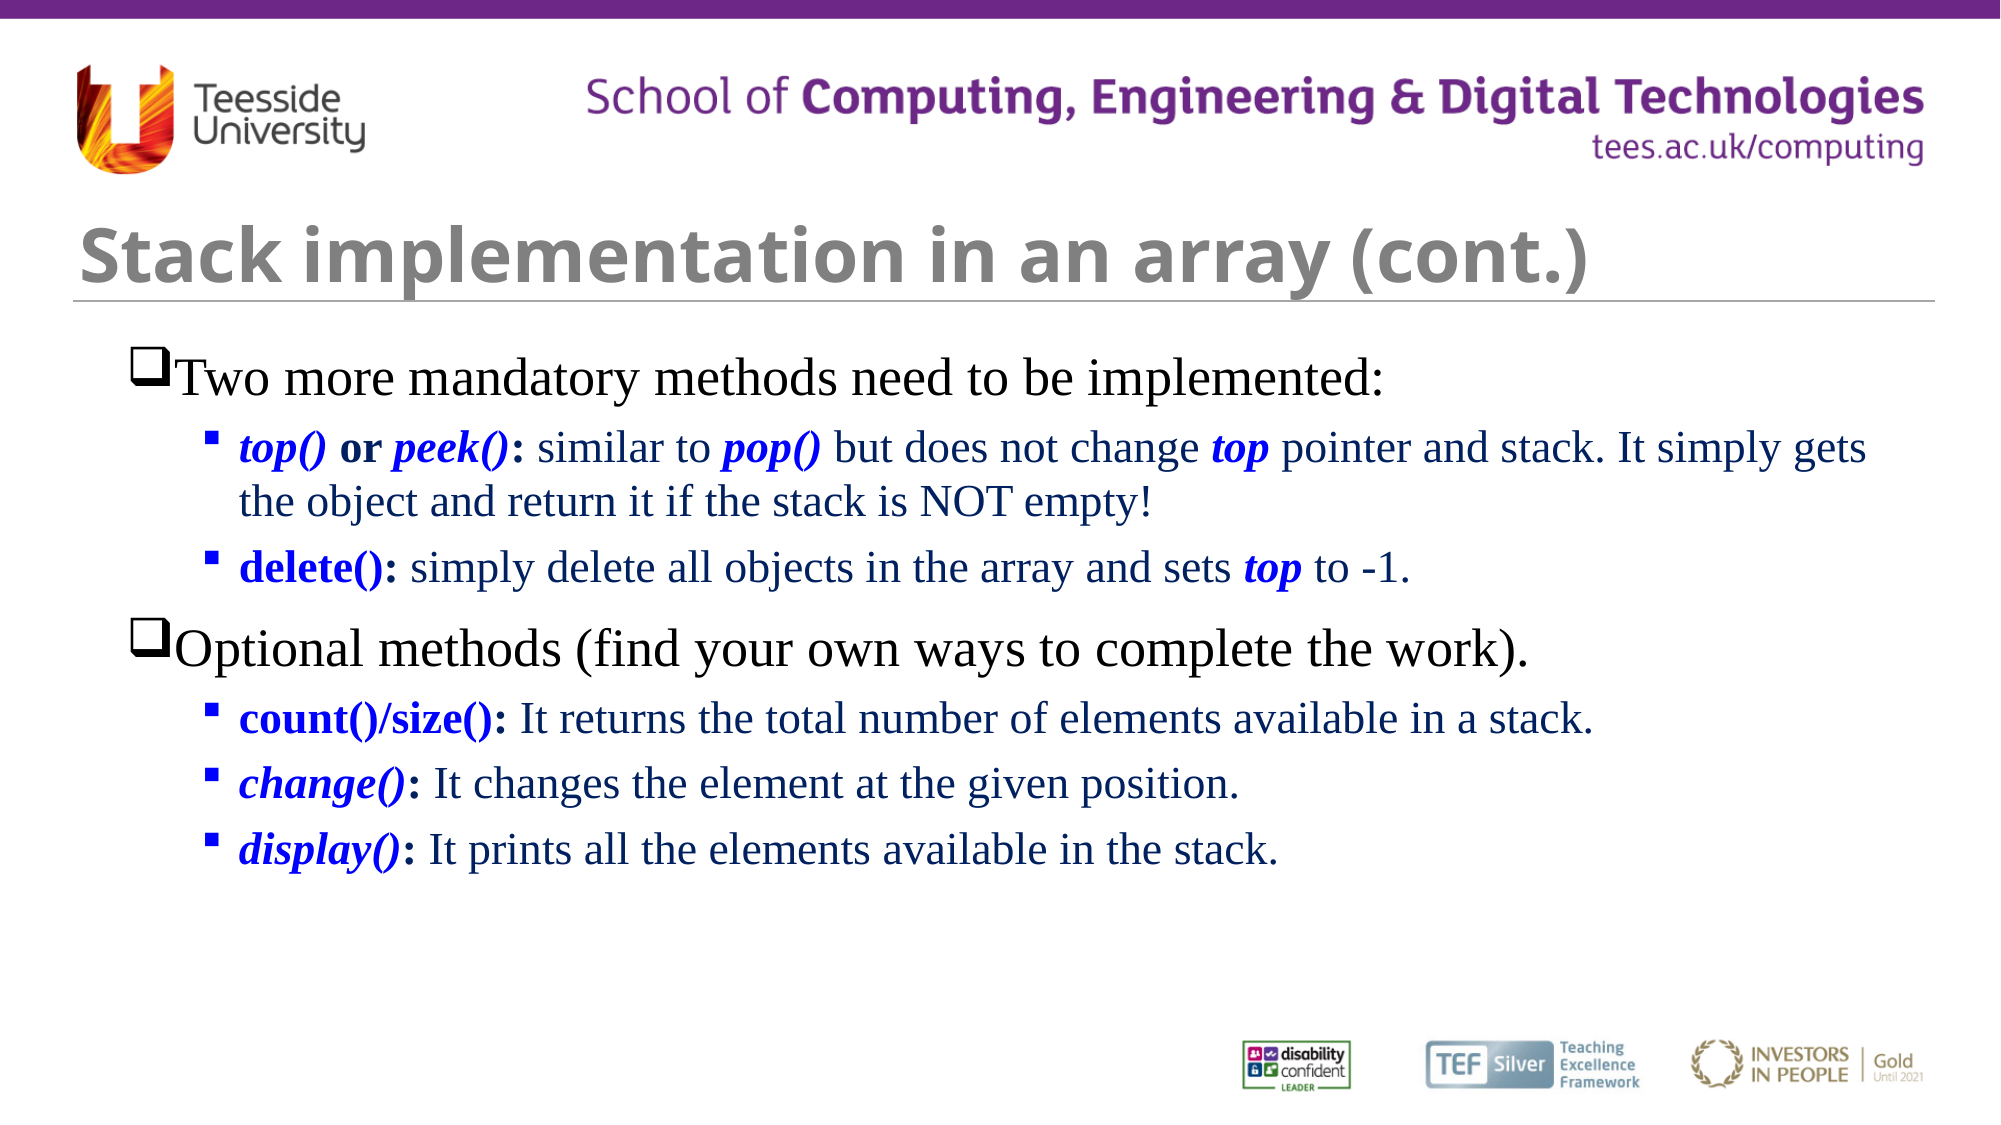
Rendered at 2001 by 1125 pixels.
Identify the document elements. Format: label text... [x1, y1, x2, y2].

picture [0, 0, 2001, 1125]
list Two more mandatory methods need to be implemented: top() or peek(): similar to pop() but does not change top pointer and stack. It simply gets the object and return it if the stack is NOT empty! delete(): simply delete all objects in the array and sets top to -1. Optional methods (find your own ways to complete the work). count()/size(): It returns the total number of elements available in a stack. change(): It changes the element at the given position. display(): It prints all the elements available in the stack. [111, 333, 1913, 1017]
title Stack implementation in an array (cont.) [64, 210, 1961, 319]
